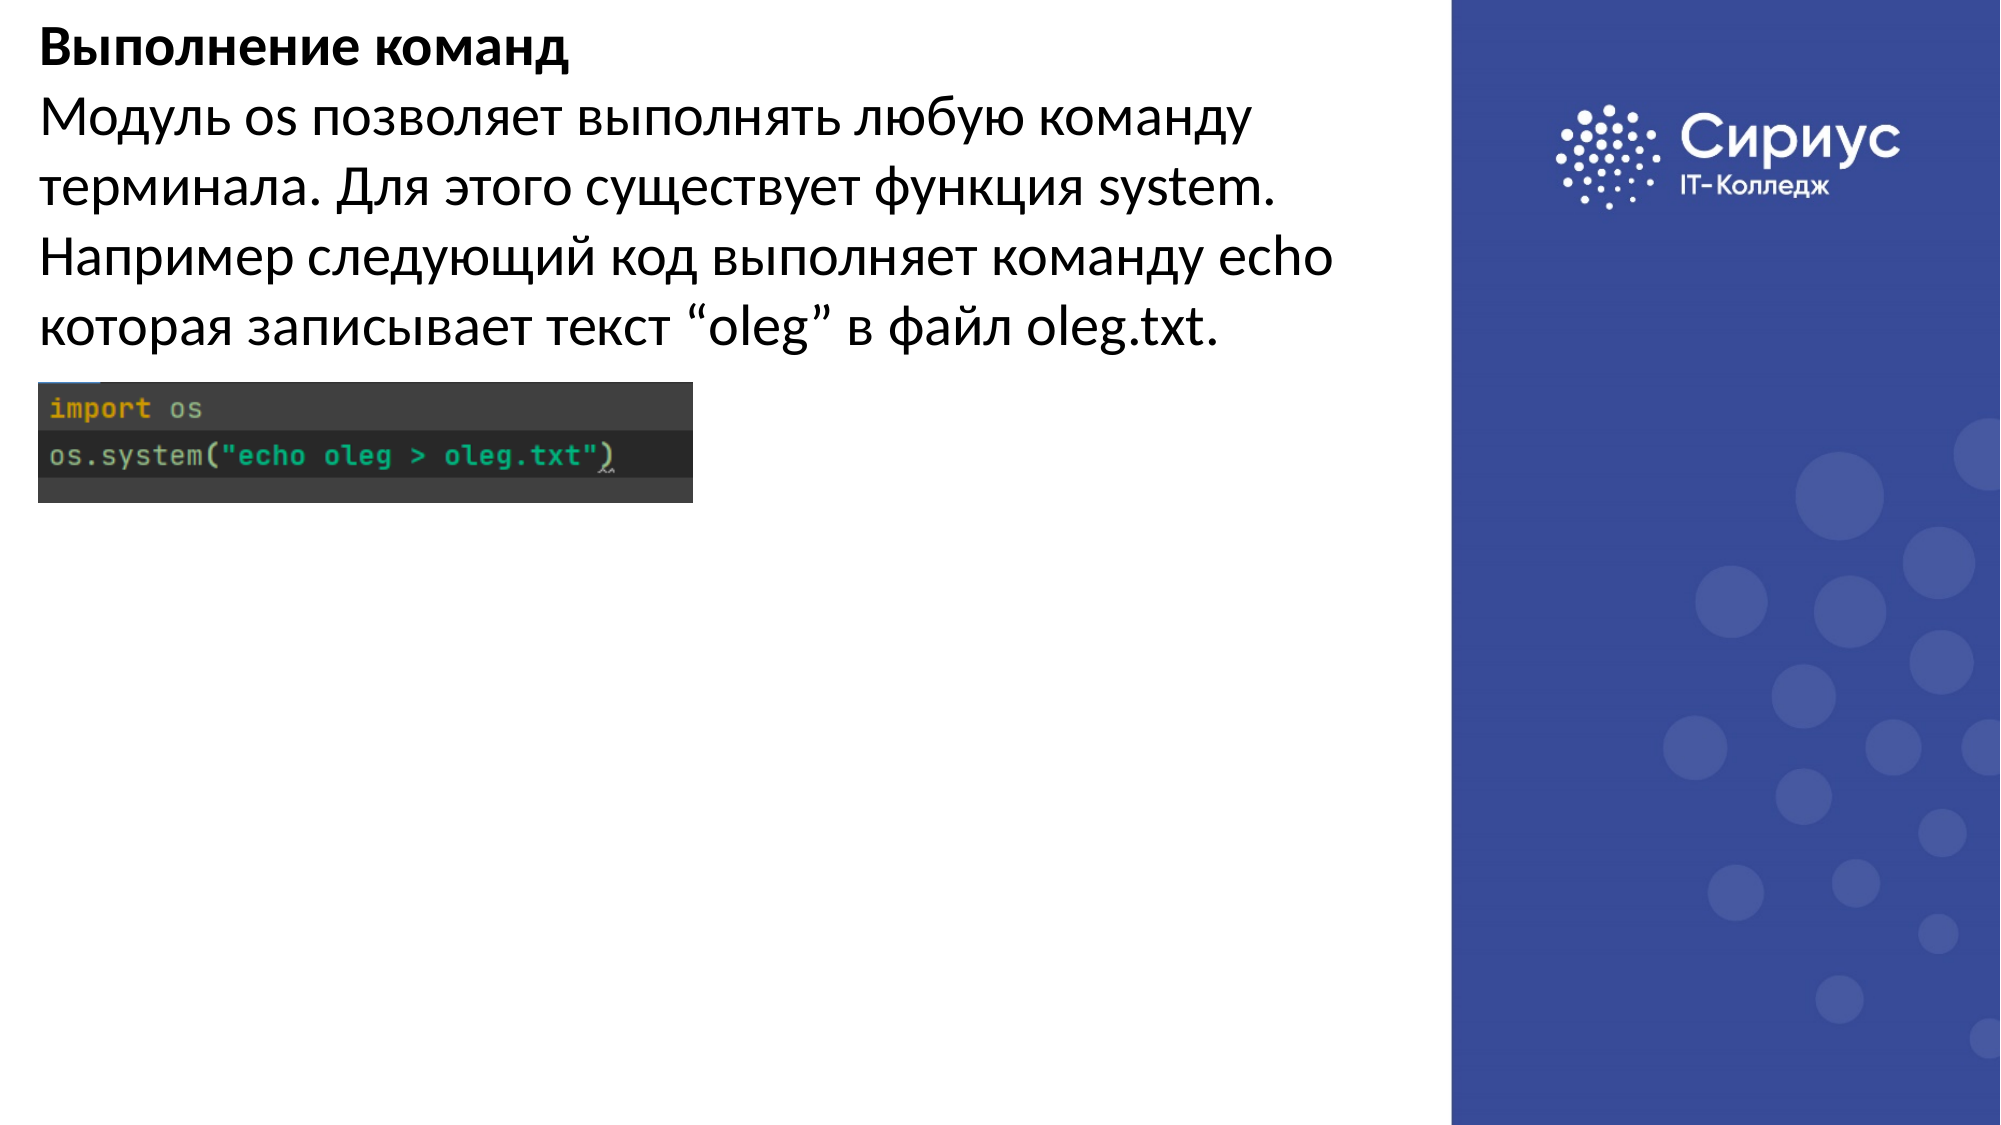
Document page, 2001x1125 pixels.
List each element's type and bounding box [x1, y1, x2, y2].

picture [38, 382, 693, 503]
list [0, 0, 2000, 1125]
